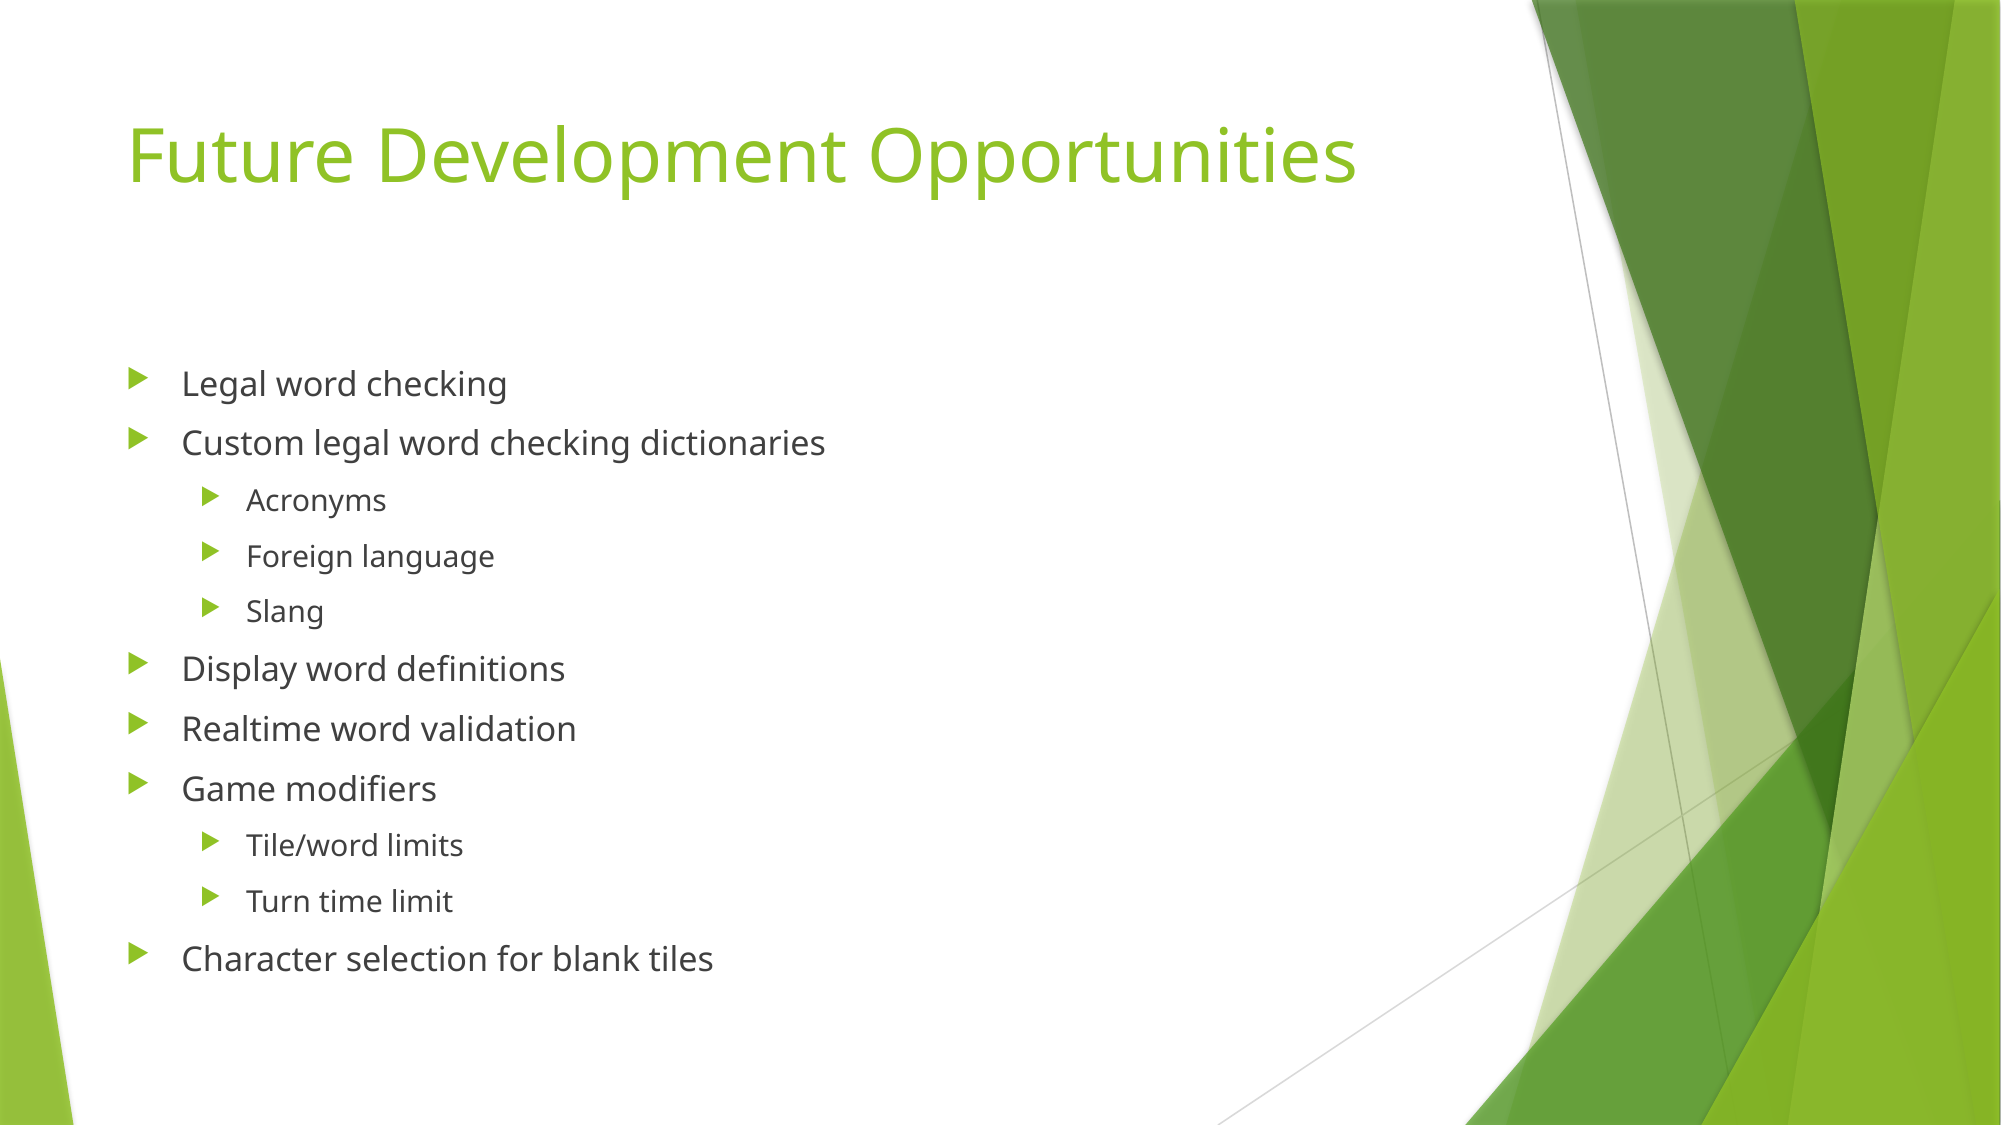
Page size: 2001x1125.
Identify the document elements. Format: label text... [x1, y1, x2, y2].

title Future Development Opportunities [111, 99, 1522, 317]
list Legal word checking Custom legal word checking dictionaries Acronyms Foreign language Slang Display word definitions Realtime word validation Game modifiers Tile/word limits Turn time limit Character selection for blank tiles [111, 354, 1522, 992]
